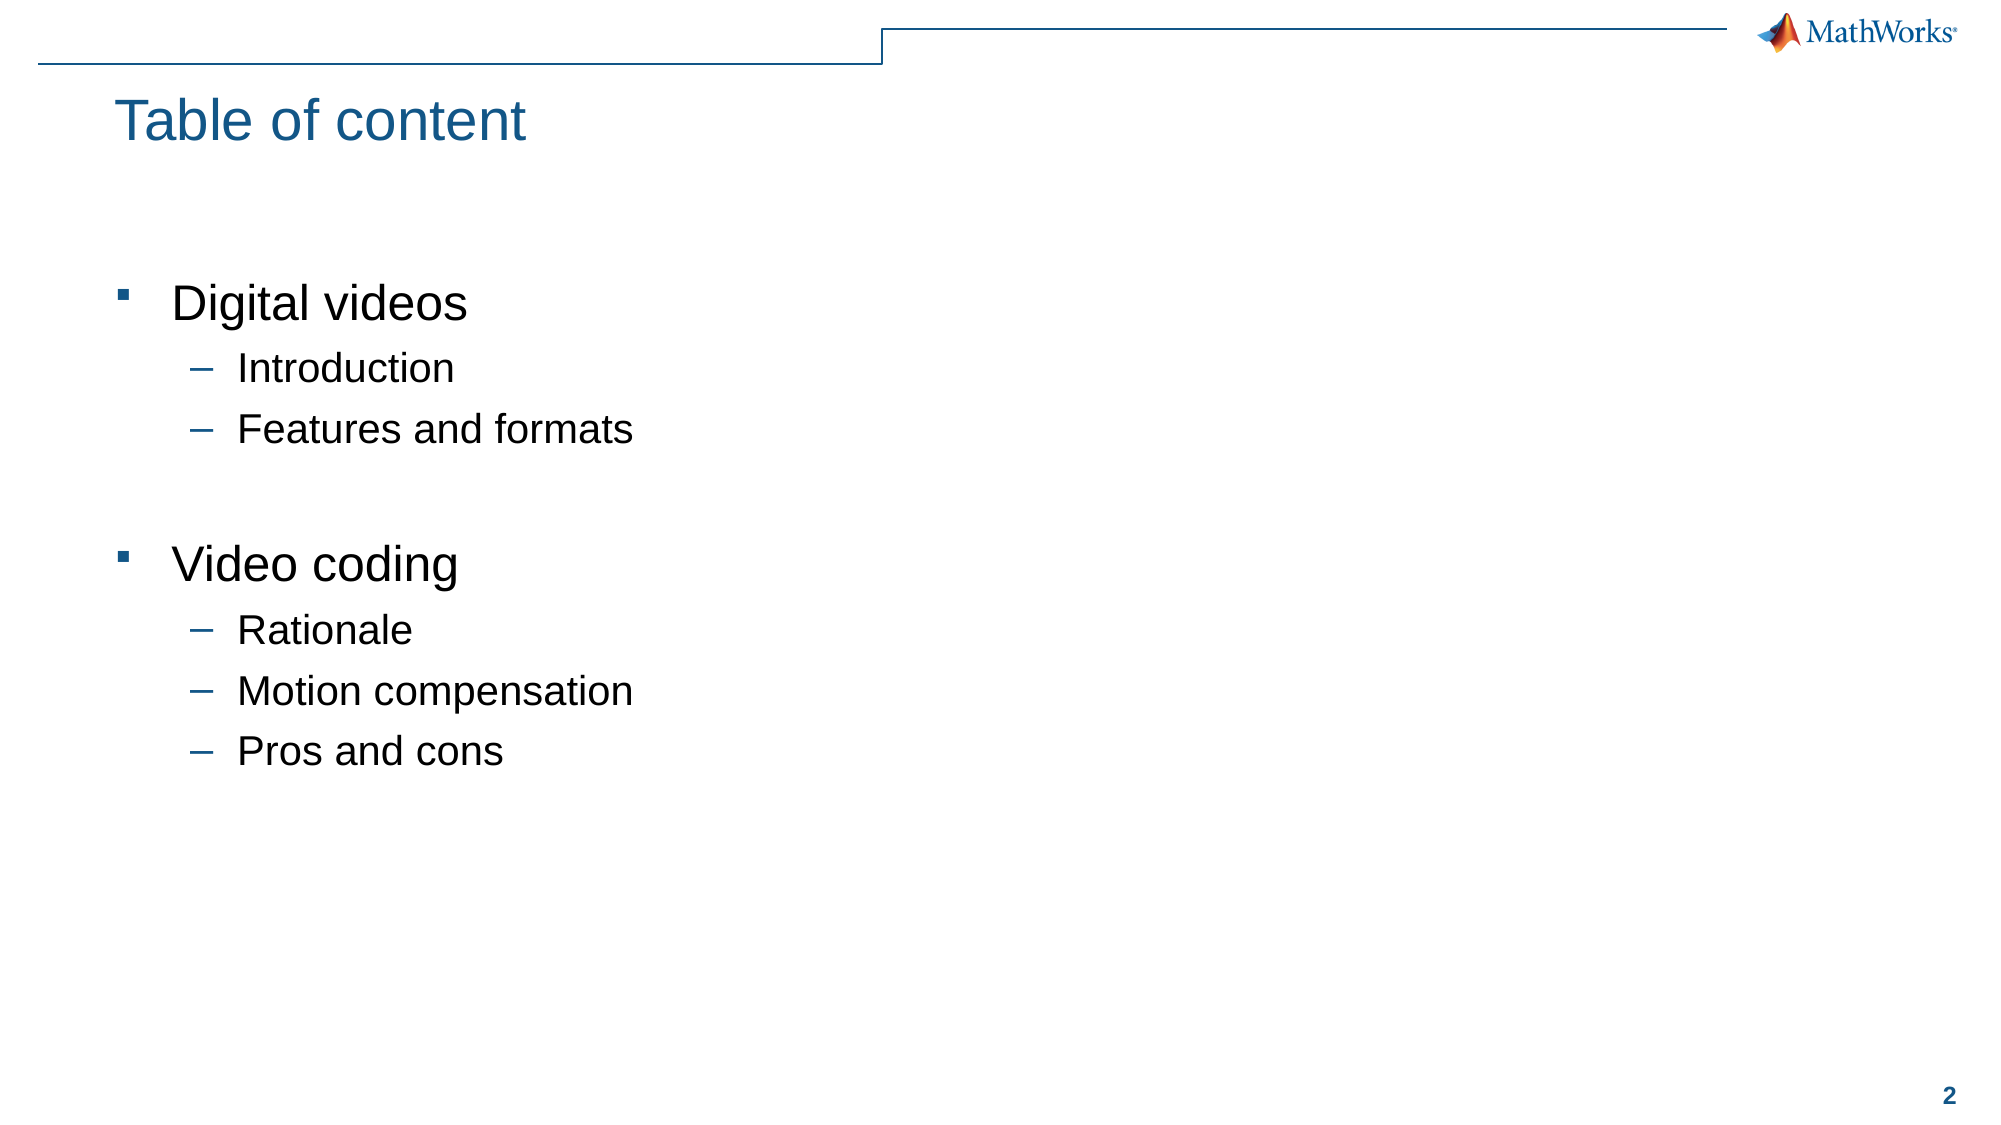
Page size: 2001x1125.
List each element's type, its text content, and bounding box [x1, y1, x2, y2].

picture [1751, 3, 1970, 63]
list Digital videos Introduction Features and formats Video coding Rationale Motion compensation Pros and cons [99, 262, 1867, 1025]
title Table of content [99, 75, 1867, 238]
